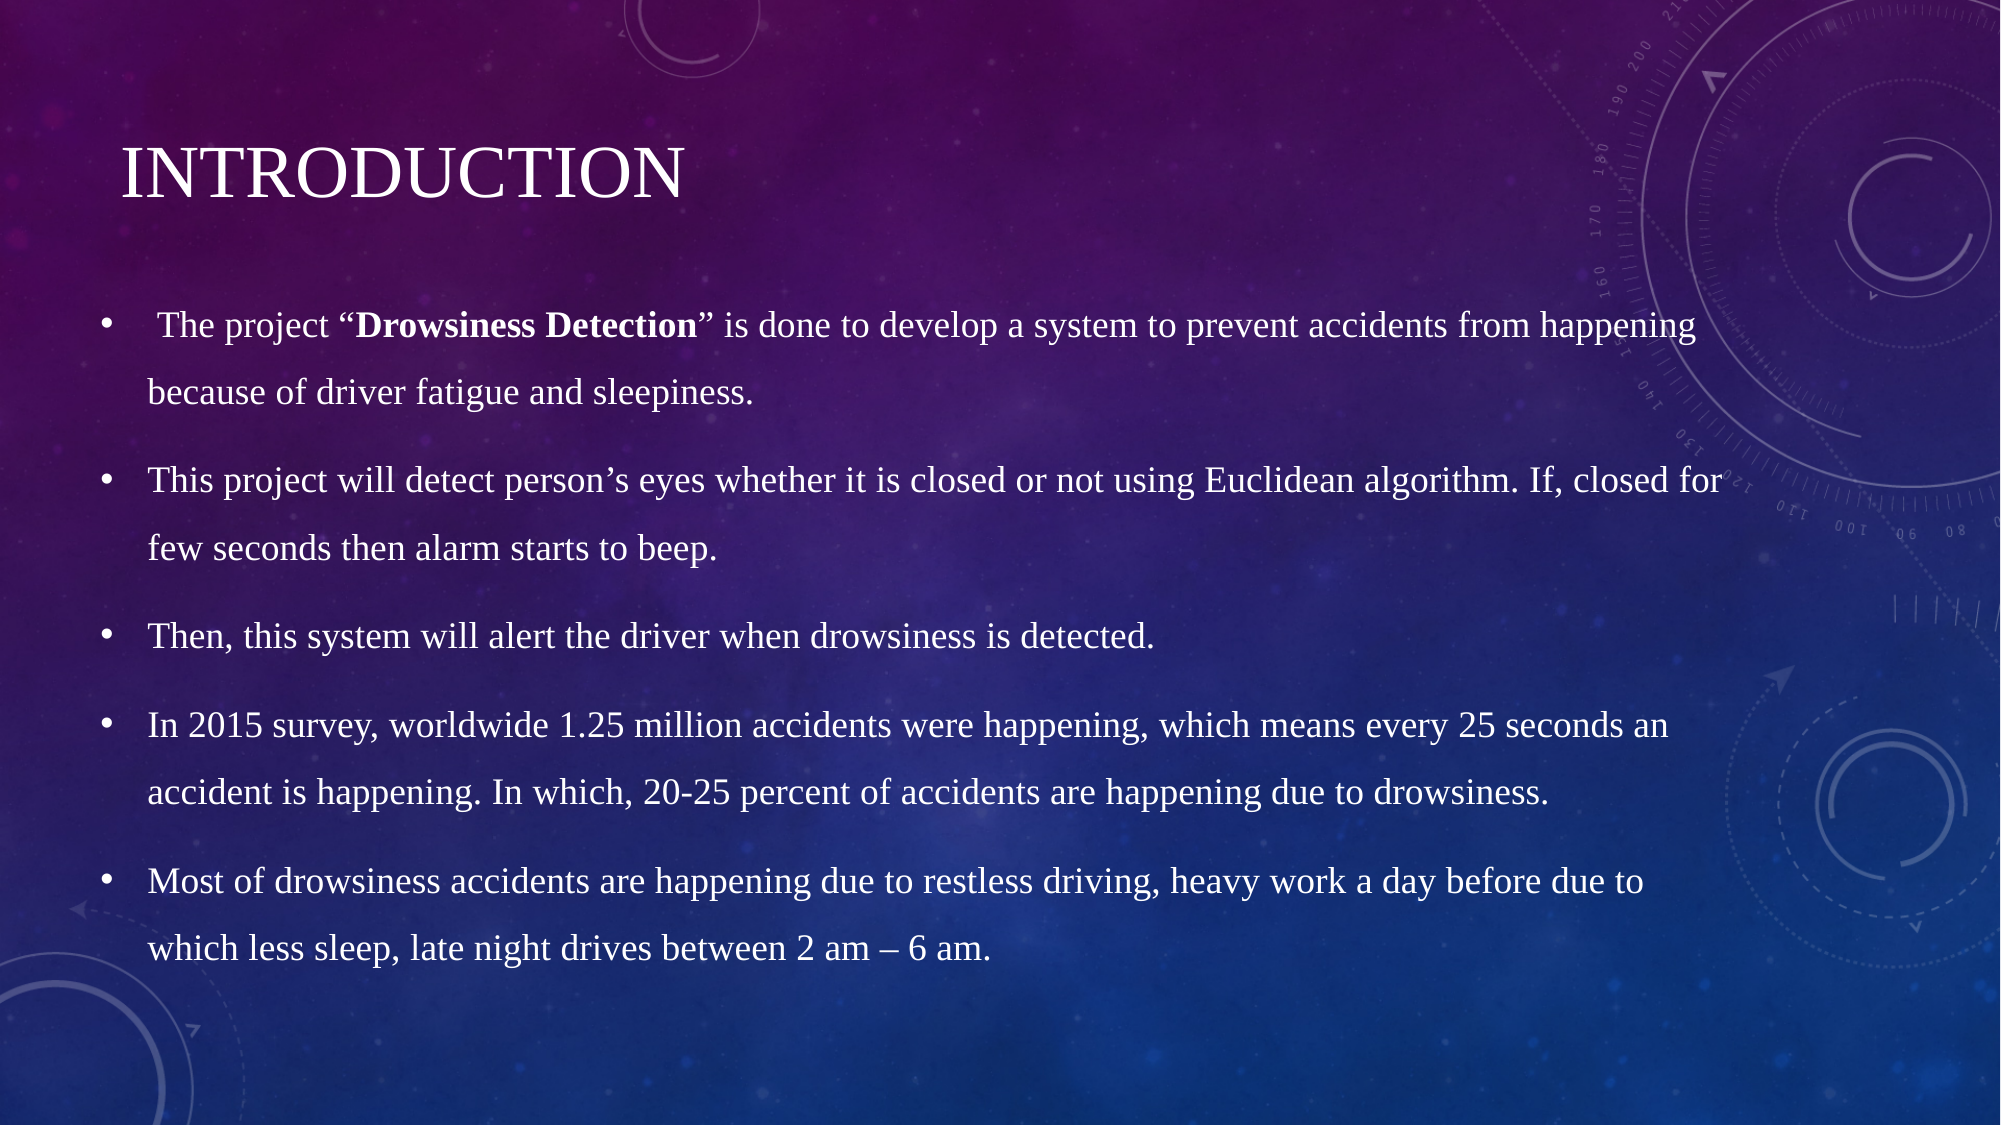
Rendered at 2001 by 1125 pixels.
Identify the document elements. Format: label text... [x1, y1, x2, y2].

title introduction [105, 47, 1768, 287]
picture [0, 0, 2001, 1125]
list The project “Drowsiness Detection” is done to develop a system to prevent accidents from happening because of driver fatigue and sleepiness. This project will detect person’s eyes whether it is closed or not using Euclidean algorithm. If, closed for few seconds then alarm starts to beep. Then, this system will alert the driver when drowsiness is detected. In 2015 survey, worldwide 1.25 million accidents were happening, which means every 25 seconds an accident is happening. In which, 20-25 percent of accidents are happening due to drowsiness. Most of drowsiness accidents are happening due to restless driving, heavy work a day before due to which less sleep, late night drives between 2 am – 6 am. [85, 219, 1748, 1115]
